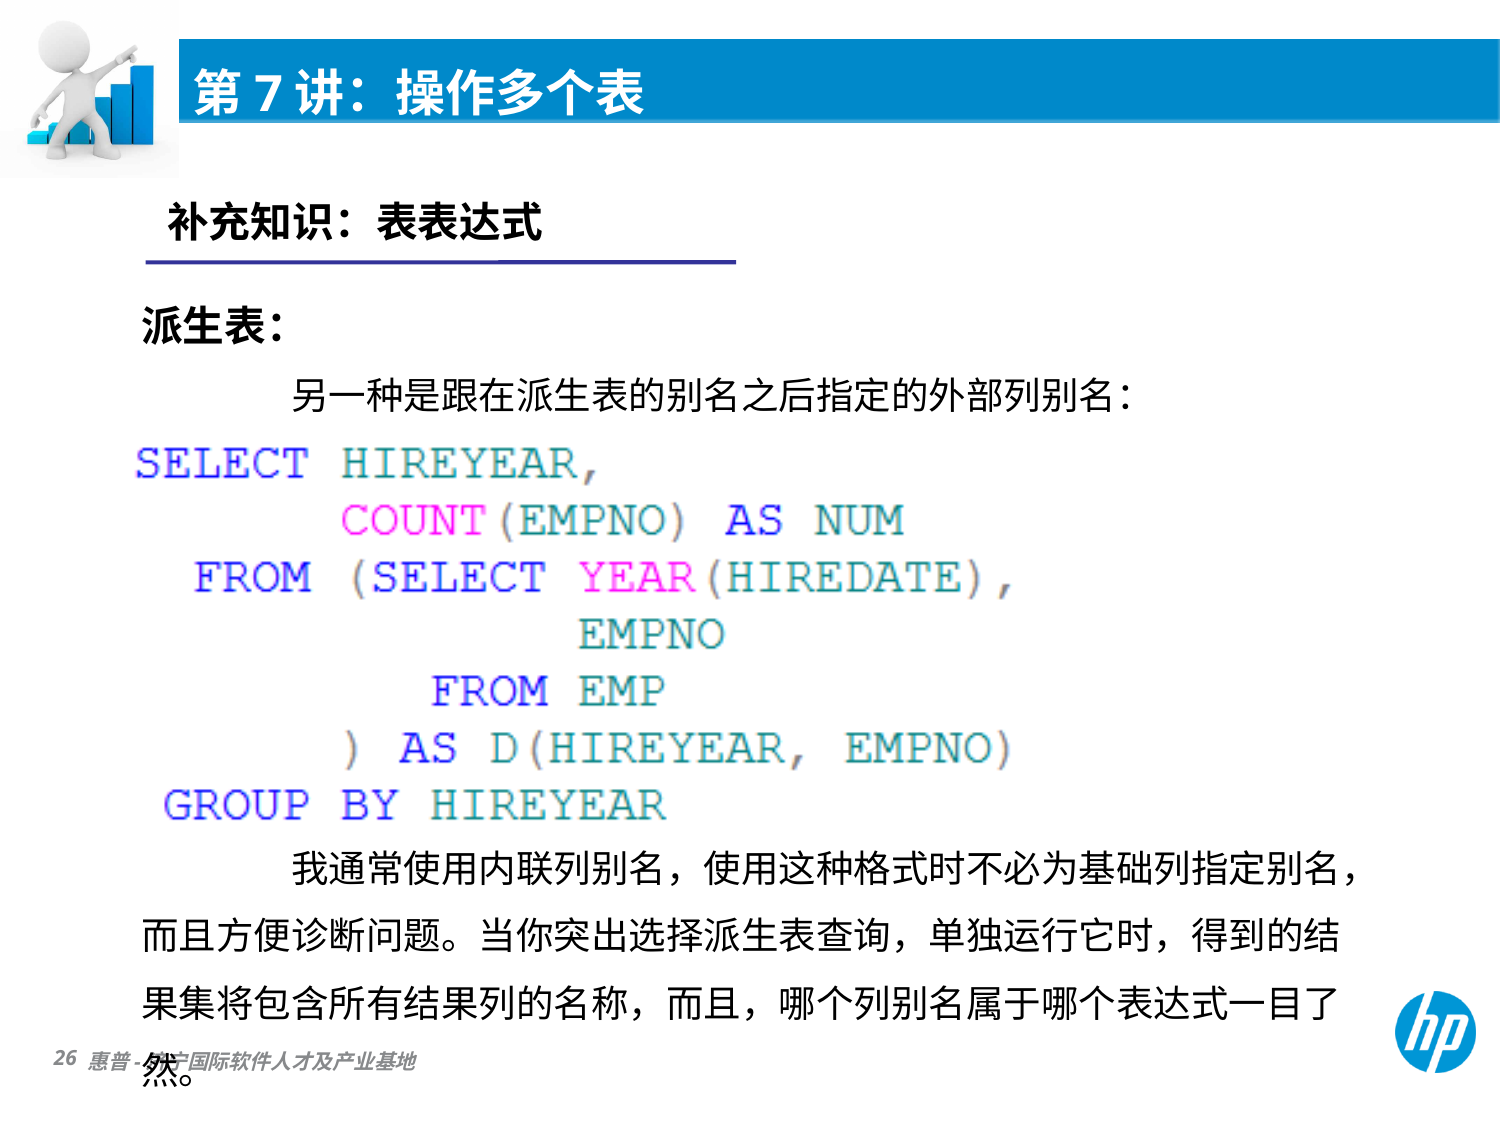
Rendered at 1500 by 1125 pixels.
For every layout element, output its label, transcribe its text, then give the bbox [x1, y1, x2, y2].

picture [1395, 991, 1438, 1050]
picture [462, 70, 493, 115]
picture [1395, 1015, 1468, 1073]
picture [300, 71, 308, 79]
picture [1446, 1042, 1476, 1073]
picture [410, 84, 442, 115]
text_box 补充知识：表表达式 [167, 196, 714, 247]
picture [499, 69, 541, 115]
picture [256, 76, 281, 110]
picture [296, 84, 311, 113]
picture [598, 69, 642, 114]
picture [311, 69, 342, 115]
picture [354, 103, 361, 111]
picture [354, 79, 361, 87]
picture [126, 419, 1040, 840]
picture [418, 71, 437, 81]
picture [567, 85, 572, 115]
picture [397, 69, 411, 114]
text_box 派生表： 另一种是跟在派生表的别名之后指定的外部列别名： 我通常使用内联列别名，使用这种格式时不必为基础列指定别名，而且方便诊断问题。当你突出选择派生表查询，单独运行它时，得到的结果集将包含所有结果列的名称，而且，哪个列别名属于哪个表达式一目了然。 [126, 267, 1392, 1100]
picture [548, 70, 592, 91]
picture [1443, 991, 1476, 1022]
picture [0, 0, 1500, 179]
picture [447, 70, 462, 115]
picture [196, 69, 240, 115]
